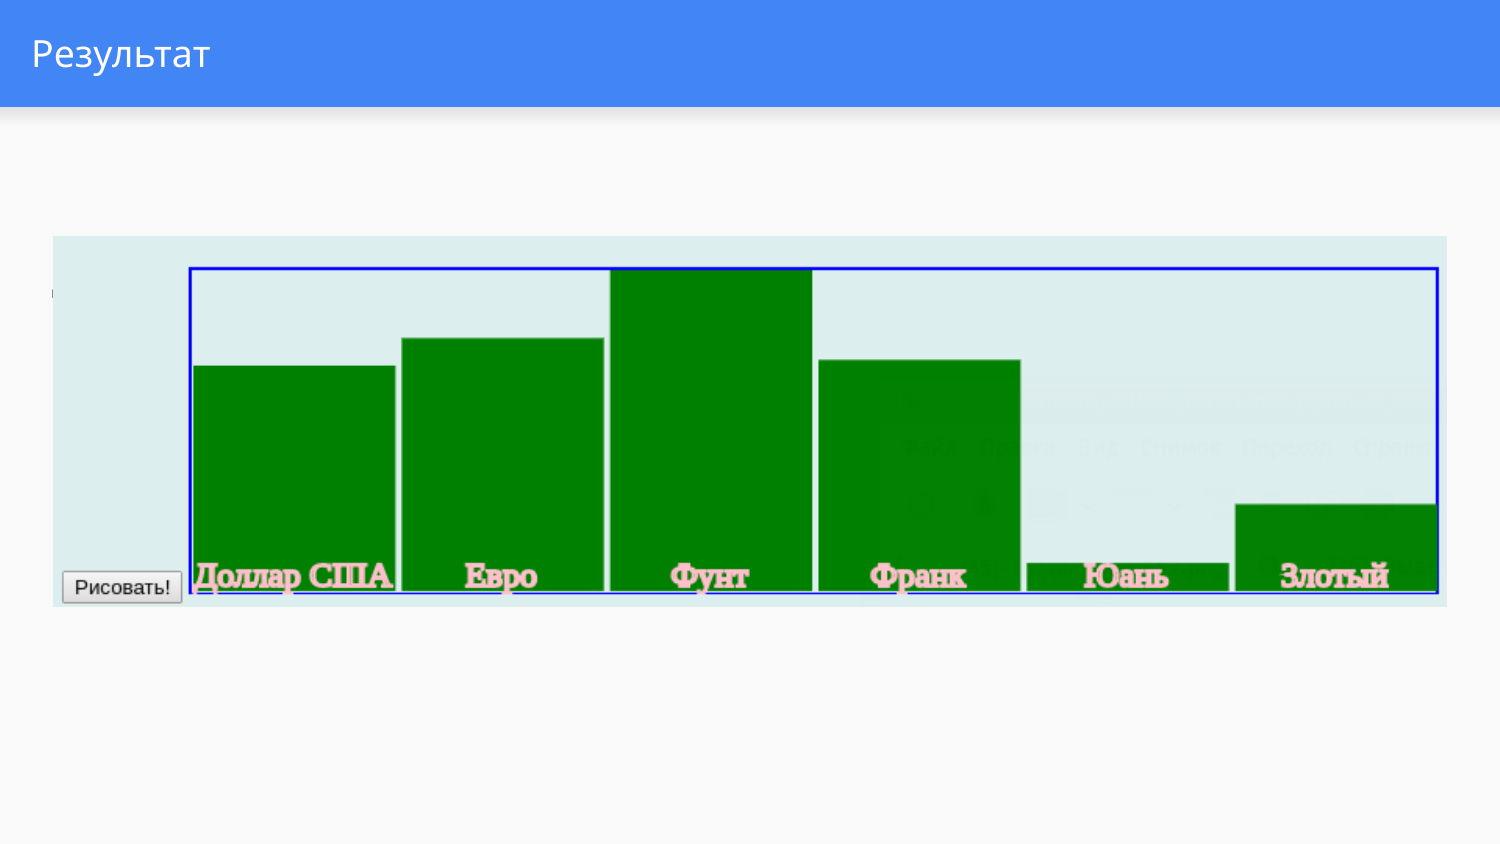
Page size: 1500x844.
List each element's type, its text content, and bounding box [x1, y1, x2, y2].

picture [52, 236, 1448, 608]
list Добавление функции отрисовки графика его стилей. [37, 240, 498, 760]
title Результат [16, 2, 1464, 102]
